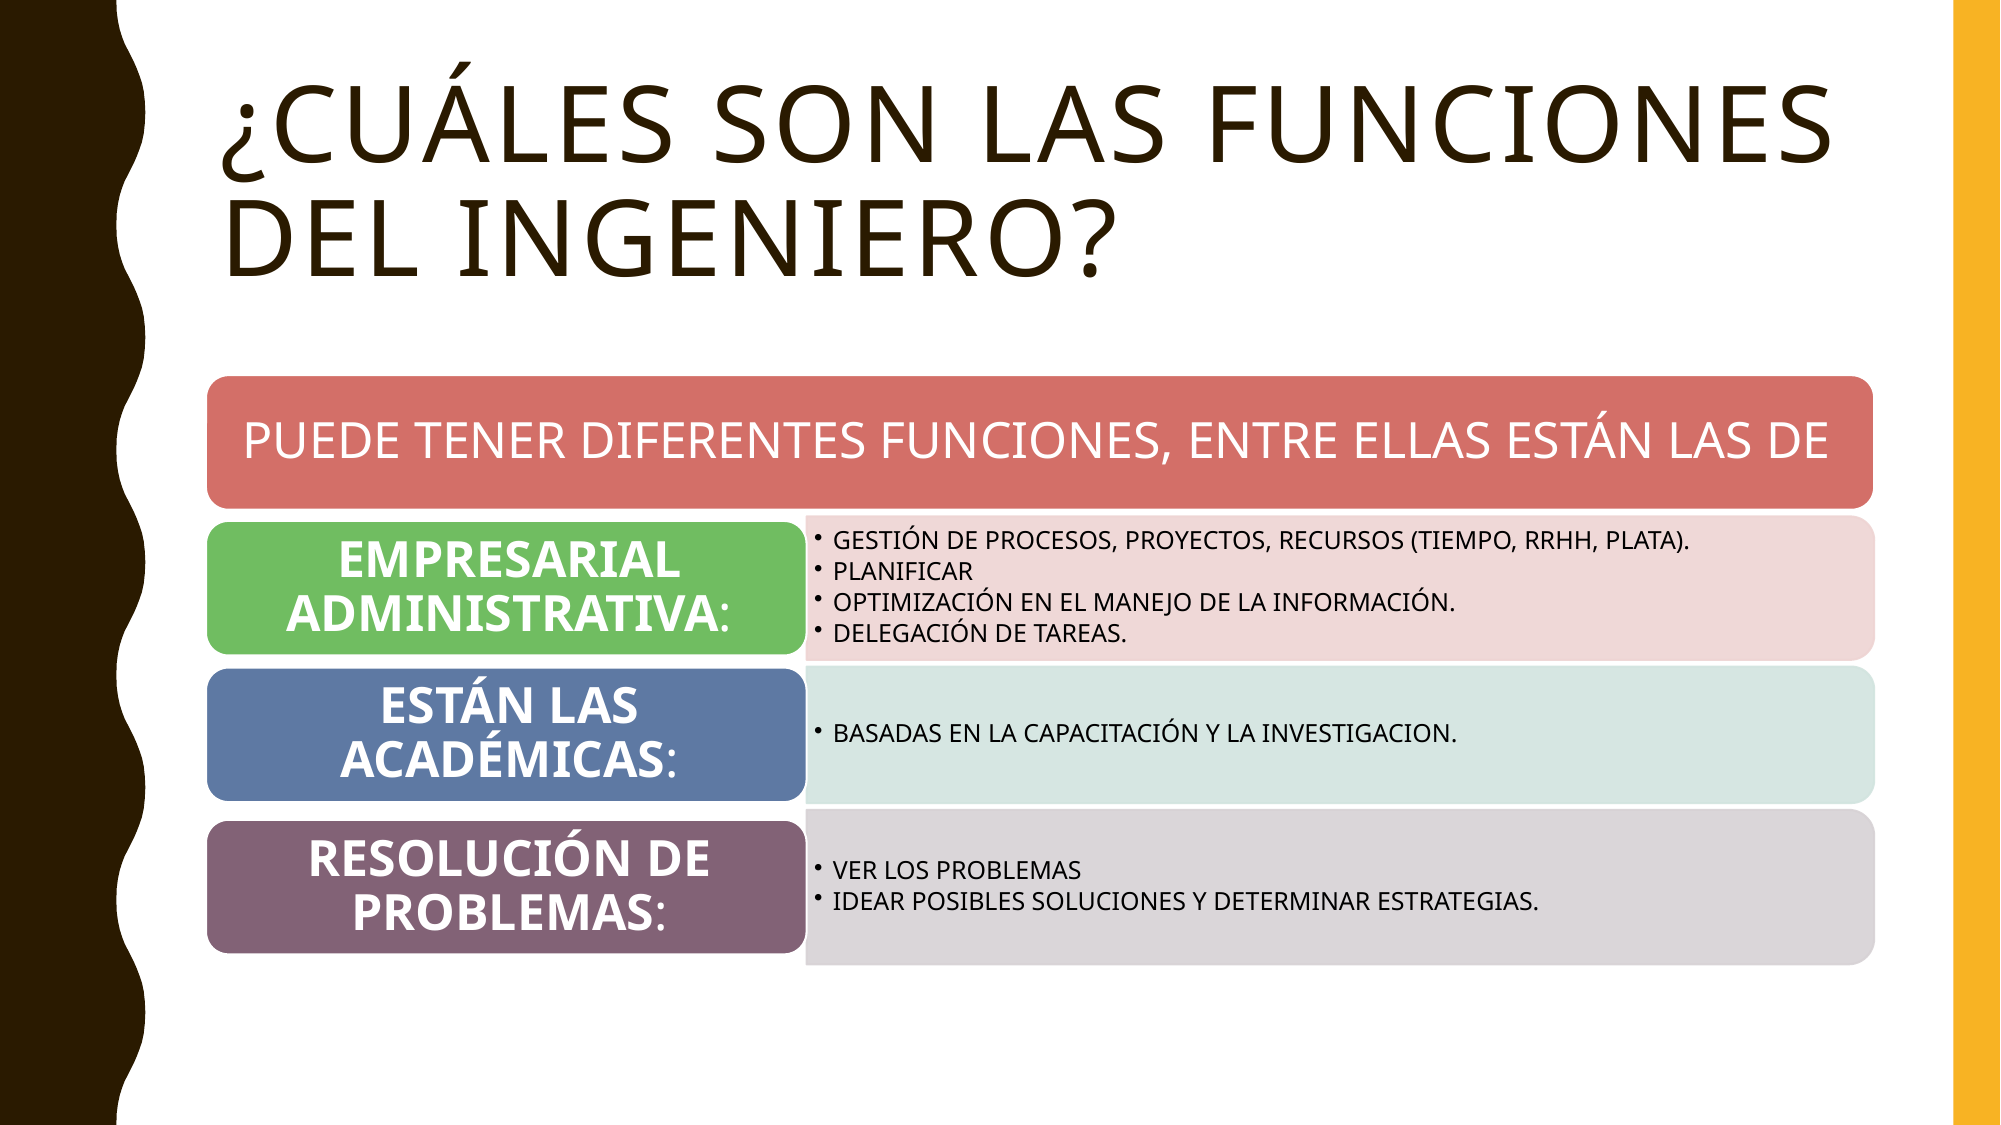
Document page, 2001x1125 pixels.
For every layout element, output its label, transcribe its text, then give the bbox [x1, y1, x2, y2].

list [205, 374, 1875, 965]
title ¿CUÁLES SON LAS FUNCIONES DEL INGENIERO? [205, 62, 1875, 308]
